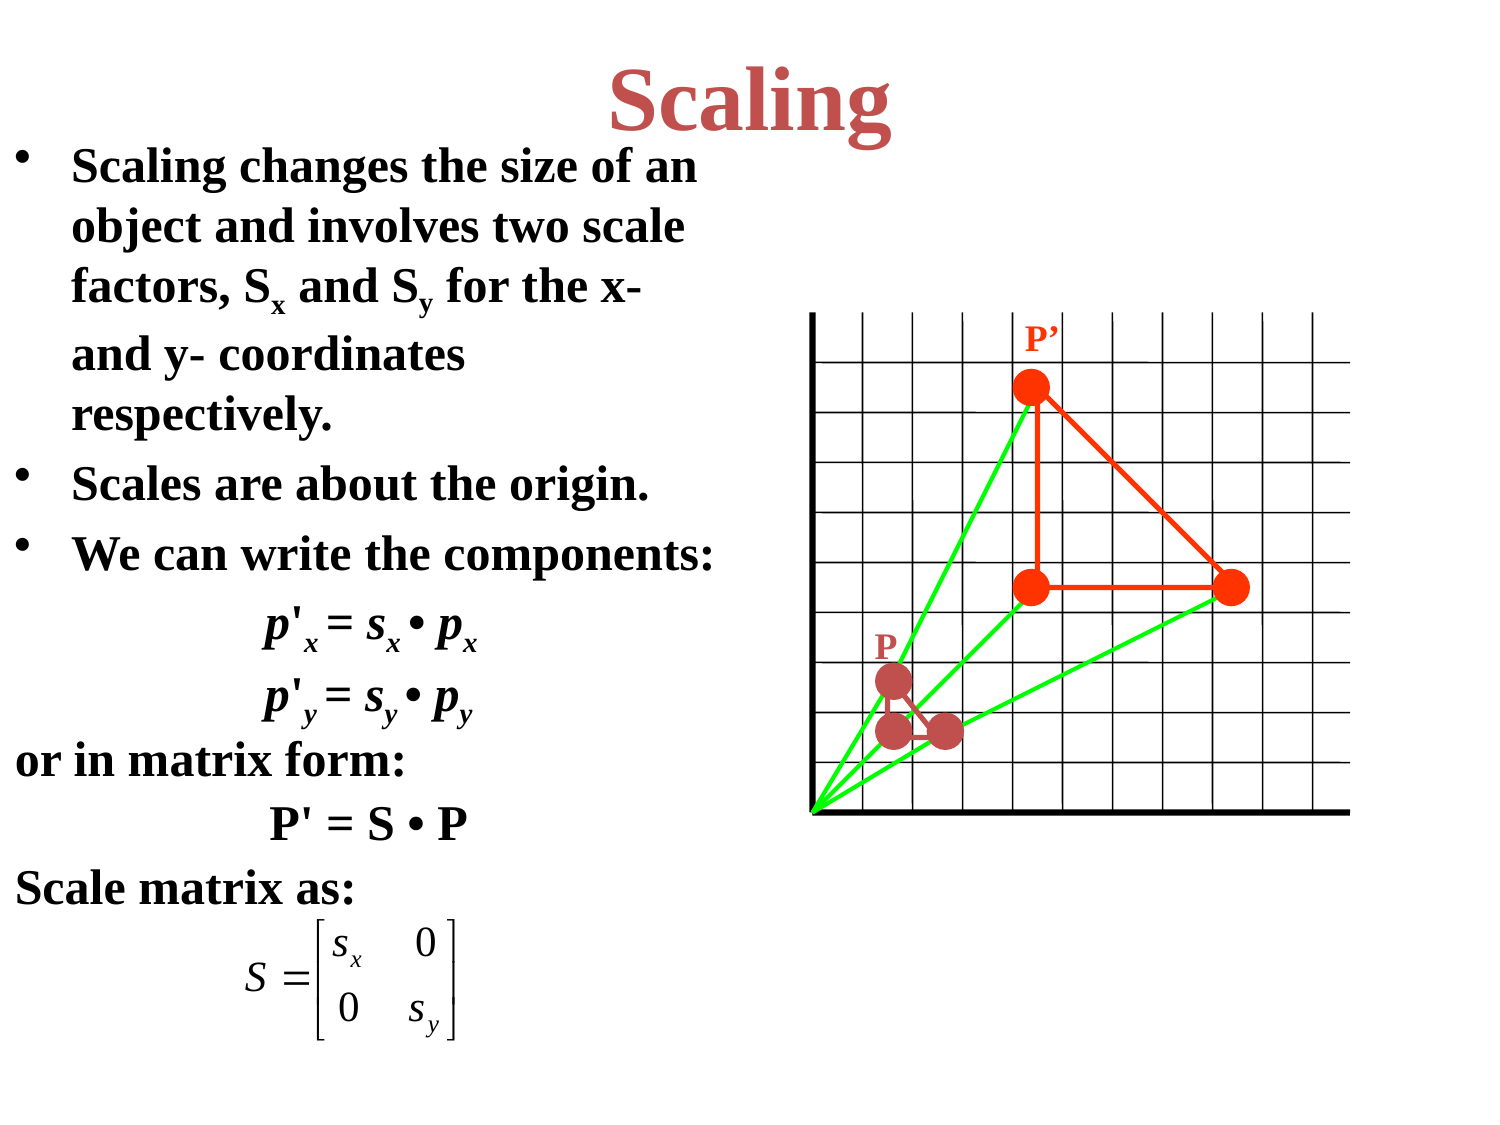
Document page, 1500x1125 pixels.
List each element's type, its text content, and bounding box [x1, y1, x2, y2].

text_box Scaling changes the size of an object and involves two scale factors, Sx and Sy for the x- and y- coordinates respectively. Scales are about the origin. We can write the components: p'x = sx • px p'y = sy • py or in matrix form: P' = S • P Scale matrix as: [0, 124, 738, 1088]
text_box Scaling [112, 0, 1388, 188]
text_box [887, 387, 1238, 738]
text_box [859, 614, 965, 751]
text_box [941, 312, 1351, 813]
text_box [812, 312, 1004, 686]
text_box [1009, 305, 1251, 607]
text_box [812, 687, 938, 813]
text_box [237, 912, 472, 1050]
